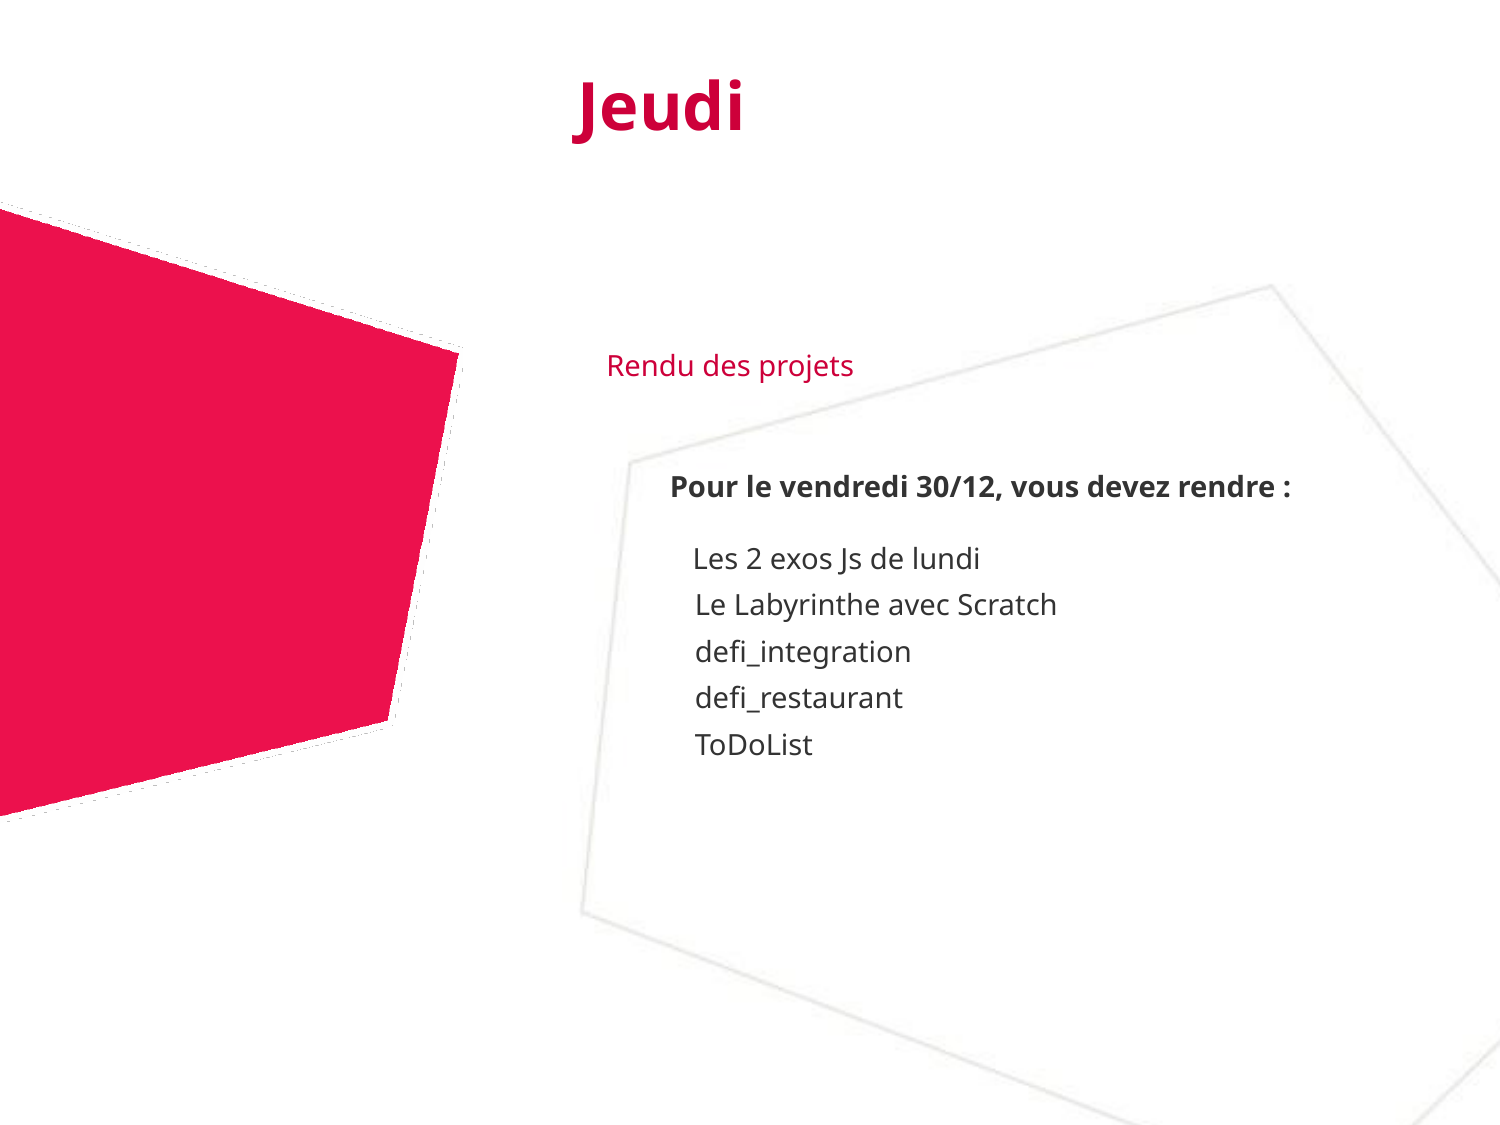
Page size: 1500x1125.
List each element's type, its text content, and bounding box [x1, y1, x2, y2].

text_box Jeudi [562, 56, 1354, 140]
picture [0, 190, 463, 869]
picture [562, 268, 1500, 1125]
